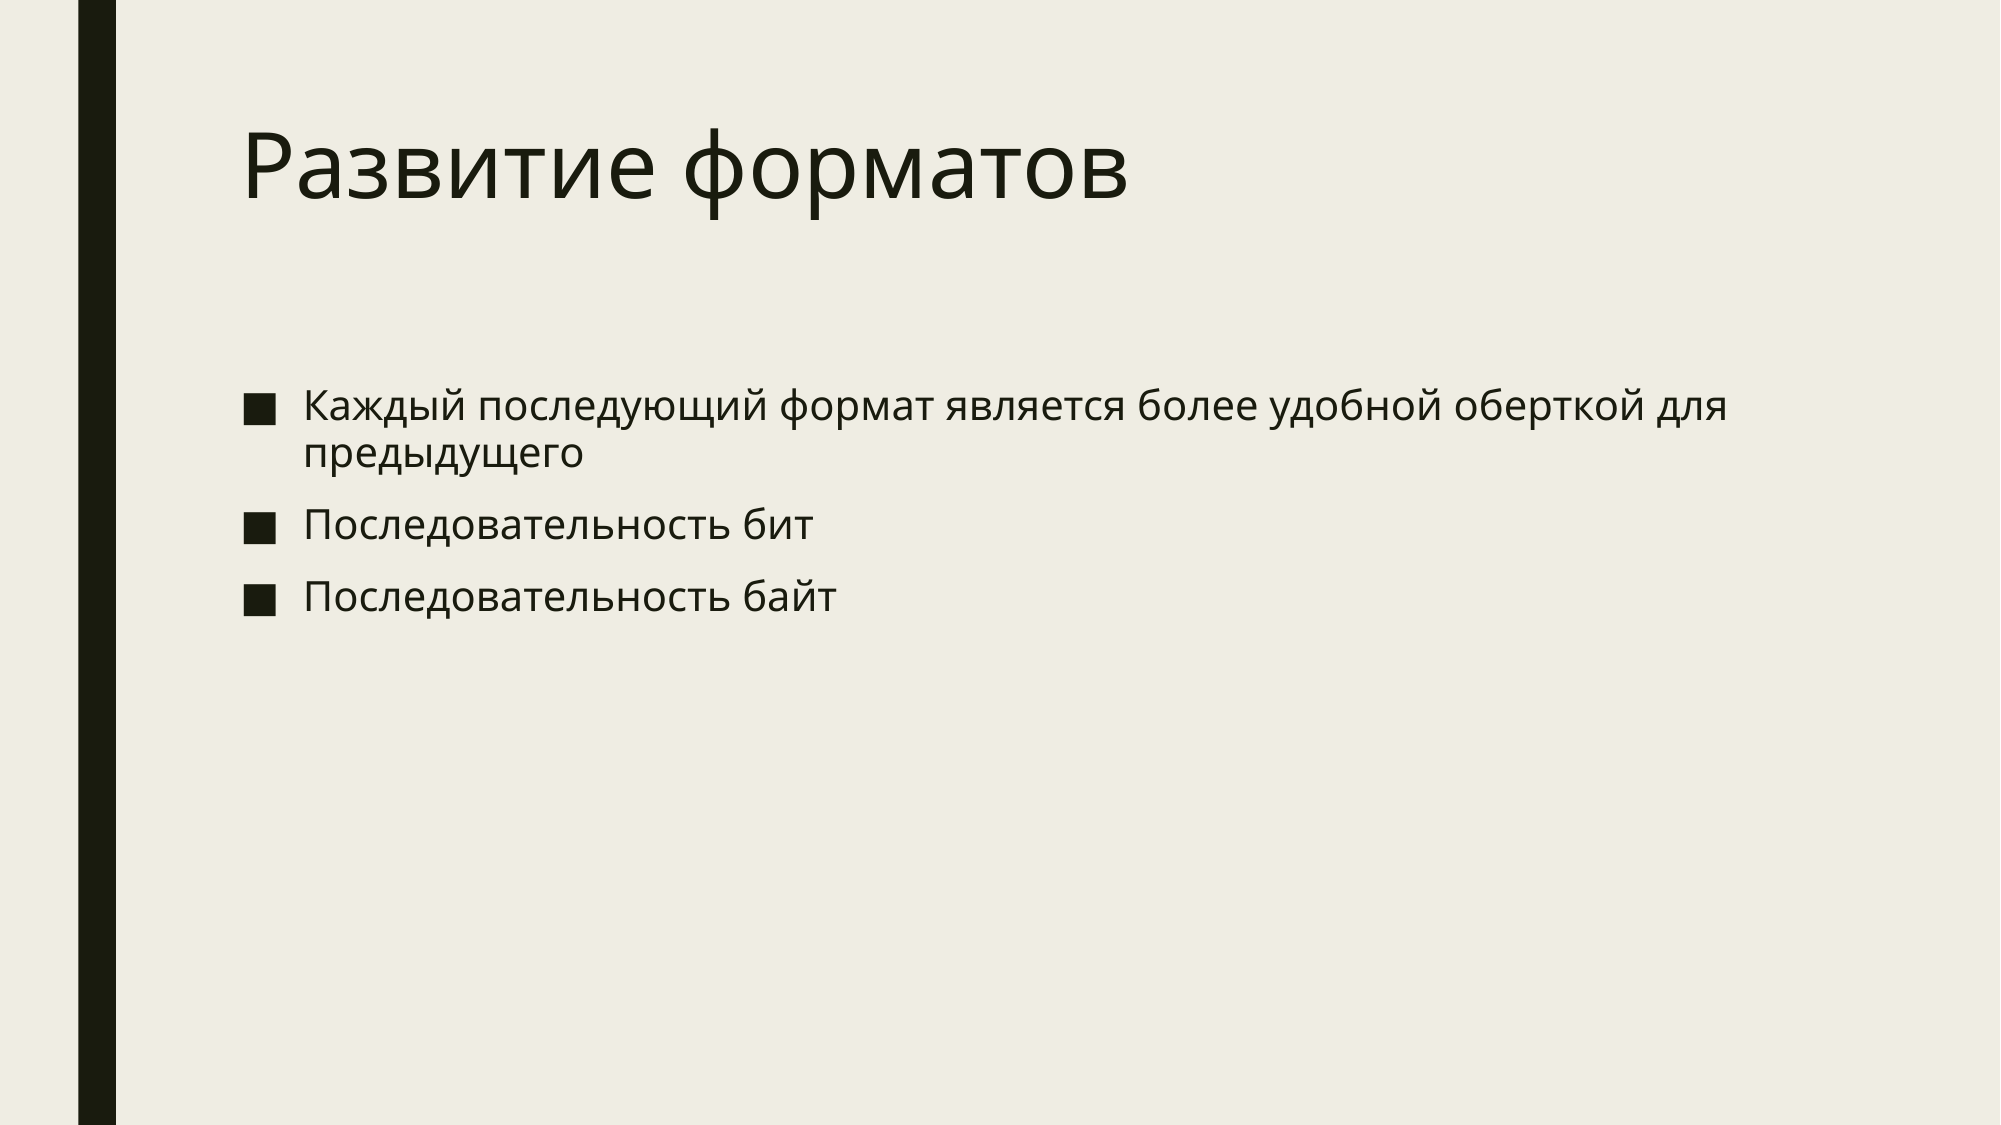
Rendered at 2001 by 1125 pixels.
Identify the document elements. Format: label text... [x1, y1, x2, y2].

list Каждый последующий формат является более удобной оберткой для предыдущего Последовательность бит Последовательность байт [225, 375, 1800, 963]
title Развитие форматов [225, 112, 1800, 357]
